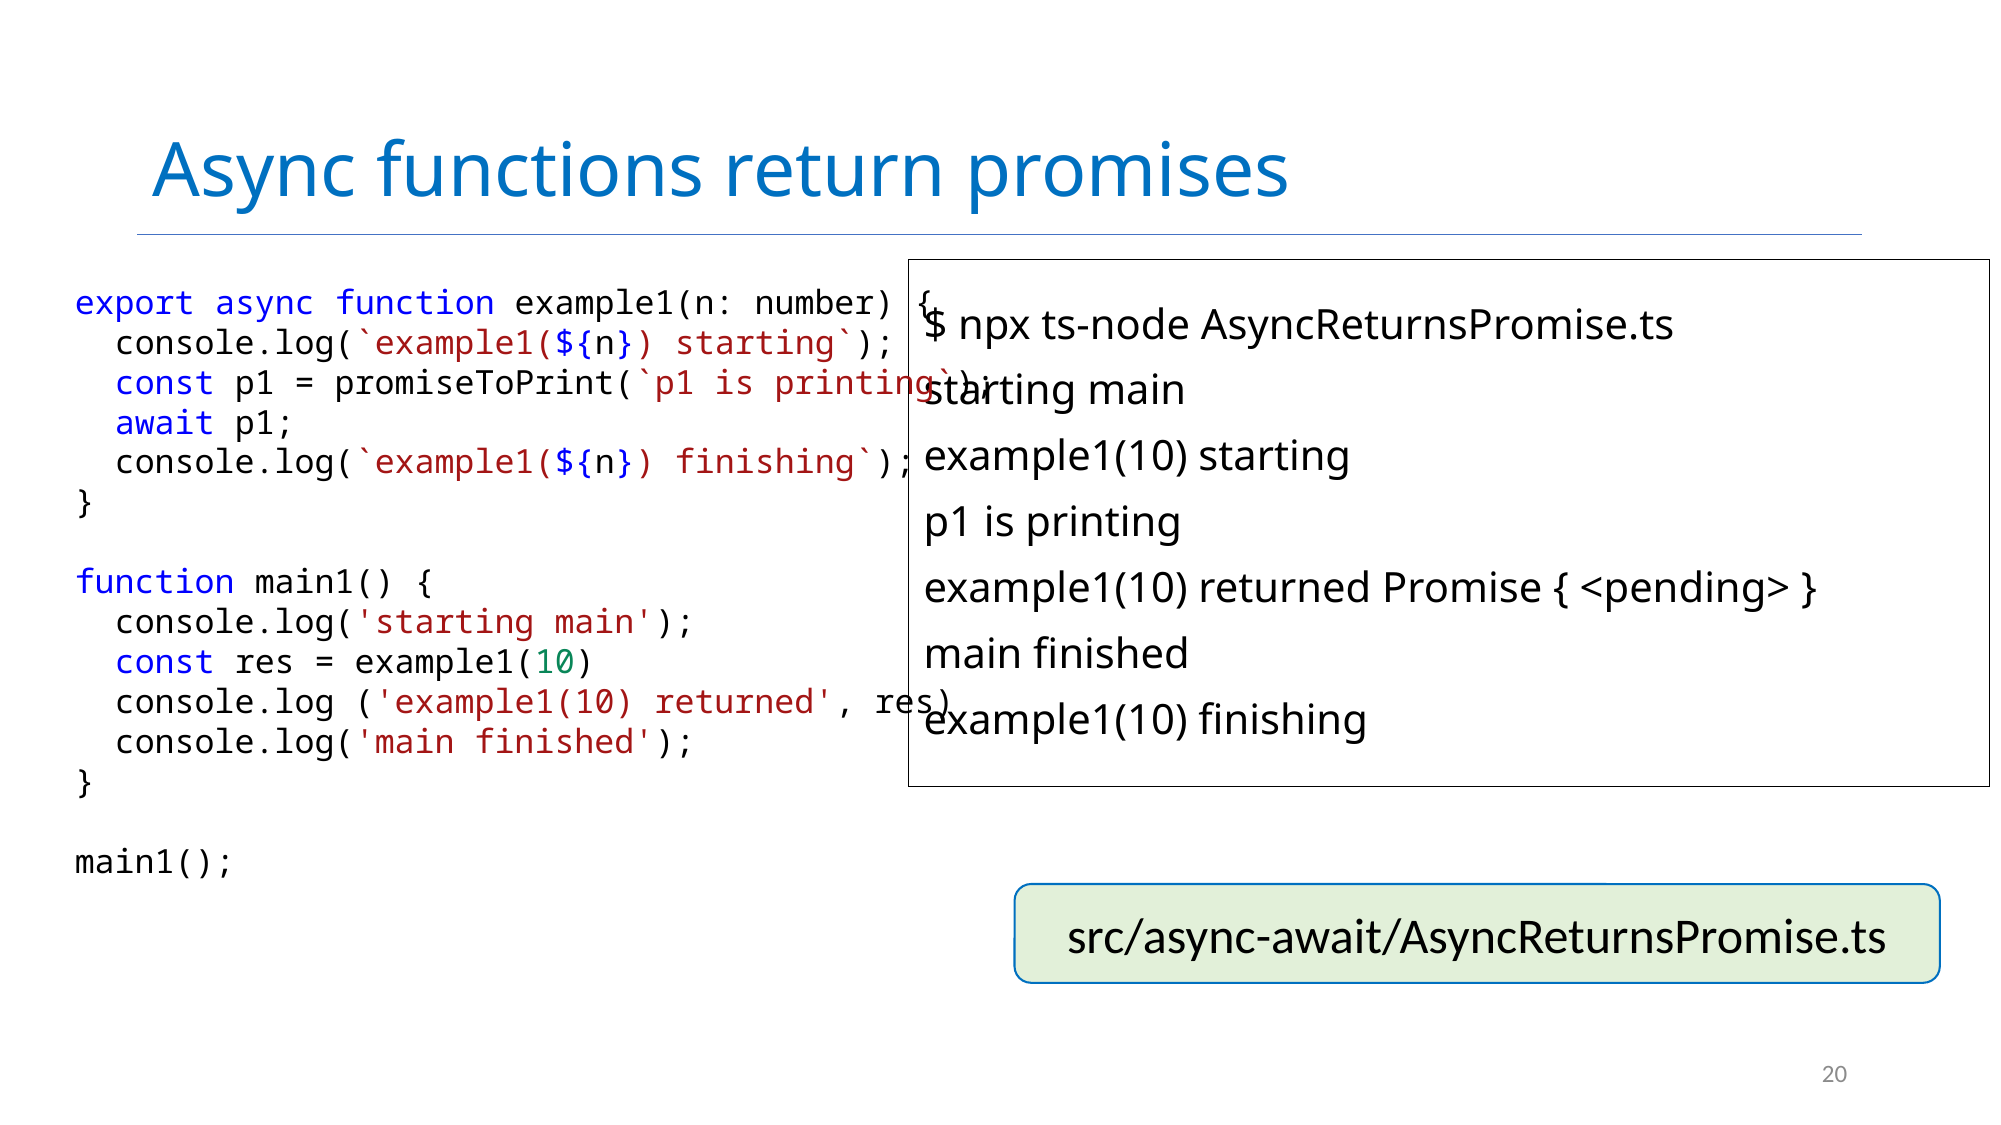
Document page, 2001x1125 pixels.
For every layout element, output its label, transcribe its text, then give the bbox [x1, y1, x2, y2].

text_box src/async-await/AsyncReturnsPromise.ts [1238, 882, 1941, 984]
slide_number 20 [1412, 1042, 1863, 1103]
text_box export async function example1(n: number) { console.log(`example1(${n}) starting`); const p1 = promiseToPrint(`p1 is printing`); await p1; console.log(`example1(${n}) finishing`); } function main1() { console.log('starting main'); const res = example1(10) console.log ('example1(10) returned', res) console.log('main finished'); } main1(); [59, 273, 1238, 1008]
list $ npx ts-node AsyncReturnsPromise.ts starting main example1(10) starting p1 is printing example1(10) returned Promise { <pending> } main finished example1(10) finishing [908, 259, 1990, 787]
title Async functions return promises [137, 3, 1492, 221]
